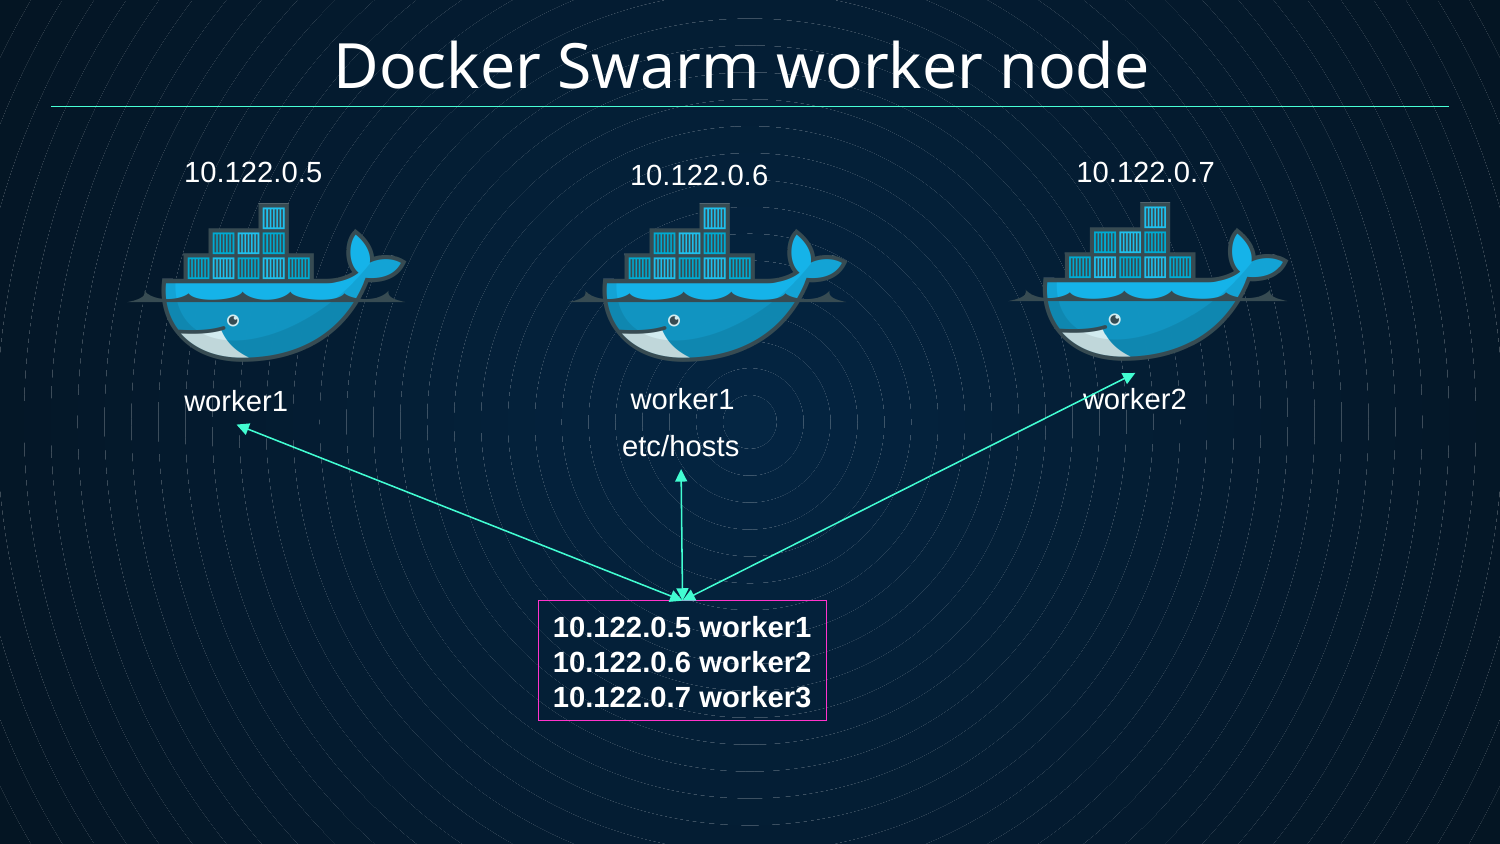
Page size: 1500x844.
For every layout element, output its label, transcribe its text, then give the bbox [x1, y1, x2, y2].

title Docker Swarm worker node [51, 113, 1449, 117]
title Docker Swarm worker node [51, 16, 1449, 106]
picture [562, 195, 855, 370]
text_box worker1 [169, 377, 304, 425]
picture [1003, 194, 1295, 369]
text_box 10.122.0.5 worker1 10.122.0.6 worker2 10.122.0.7 worker3 [538, 609, 827, 721]
picture [121, 195, 414, 370]
text_box etc/hosts [607, 419, 677, 423]
text_box worker1 [615, 377, 677, 419]
text_box 10.122.0.5 [169, 145, 338, 194]
text_box 10.122.0.6 [615, 149, 785, 194]
text_box worker2 [1140, 377, 1203, 423]
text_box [236, 425, 677, 601]
text_box 10.122.0.7 [1061, 145, 1230, 193]
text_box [682, 372, 1136, 601]
